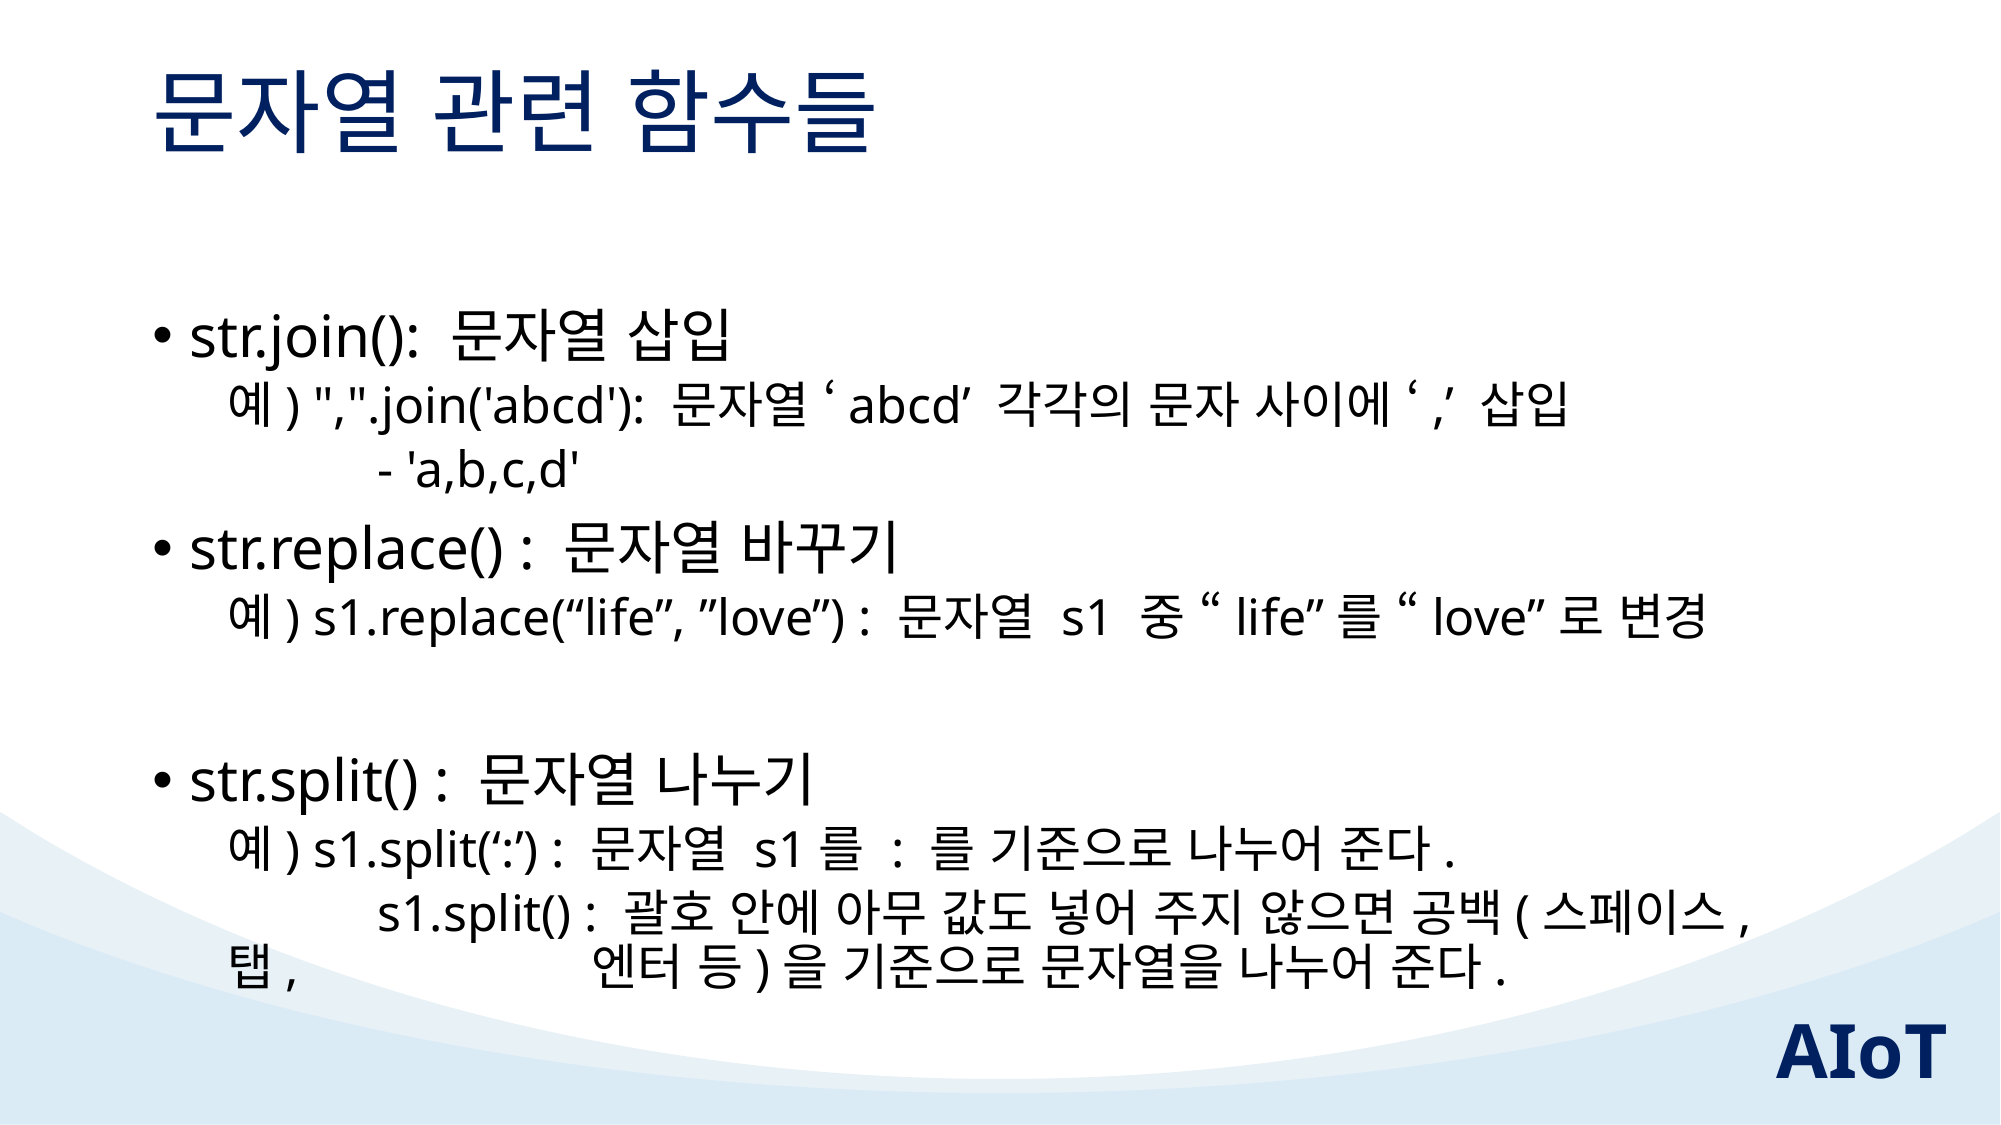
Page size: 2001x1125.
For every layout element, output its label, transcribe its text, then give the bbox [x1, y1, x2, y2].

title 문자열 관련 함수들 [137, 59, 1863, 278]
list str.join(): 문자열 삽입 예) ",".join('abcd'): 문자열 ‘abcd’ 각각의 문자 사이에 ‘,’ 삽입 - 'a,b,c,d' str.replace() : 문자열 바꾸기 예) s1.replace(“life”, ”love”) : 문자열 s1 중 “life”를 “love”로 변경 str.split() : 문자열 나누기 예) s1.split(‘:’) : 문자열 s1를 : 를 기준으로 나누어 준다. s1.split() : 괄호 안에 아무 값도 넣어 주지 않으면 공백(스페이스, 탭, 엔터 등)을 기준으로 문자열을 나누어 준다. [137, 299, 1863, 1014]
